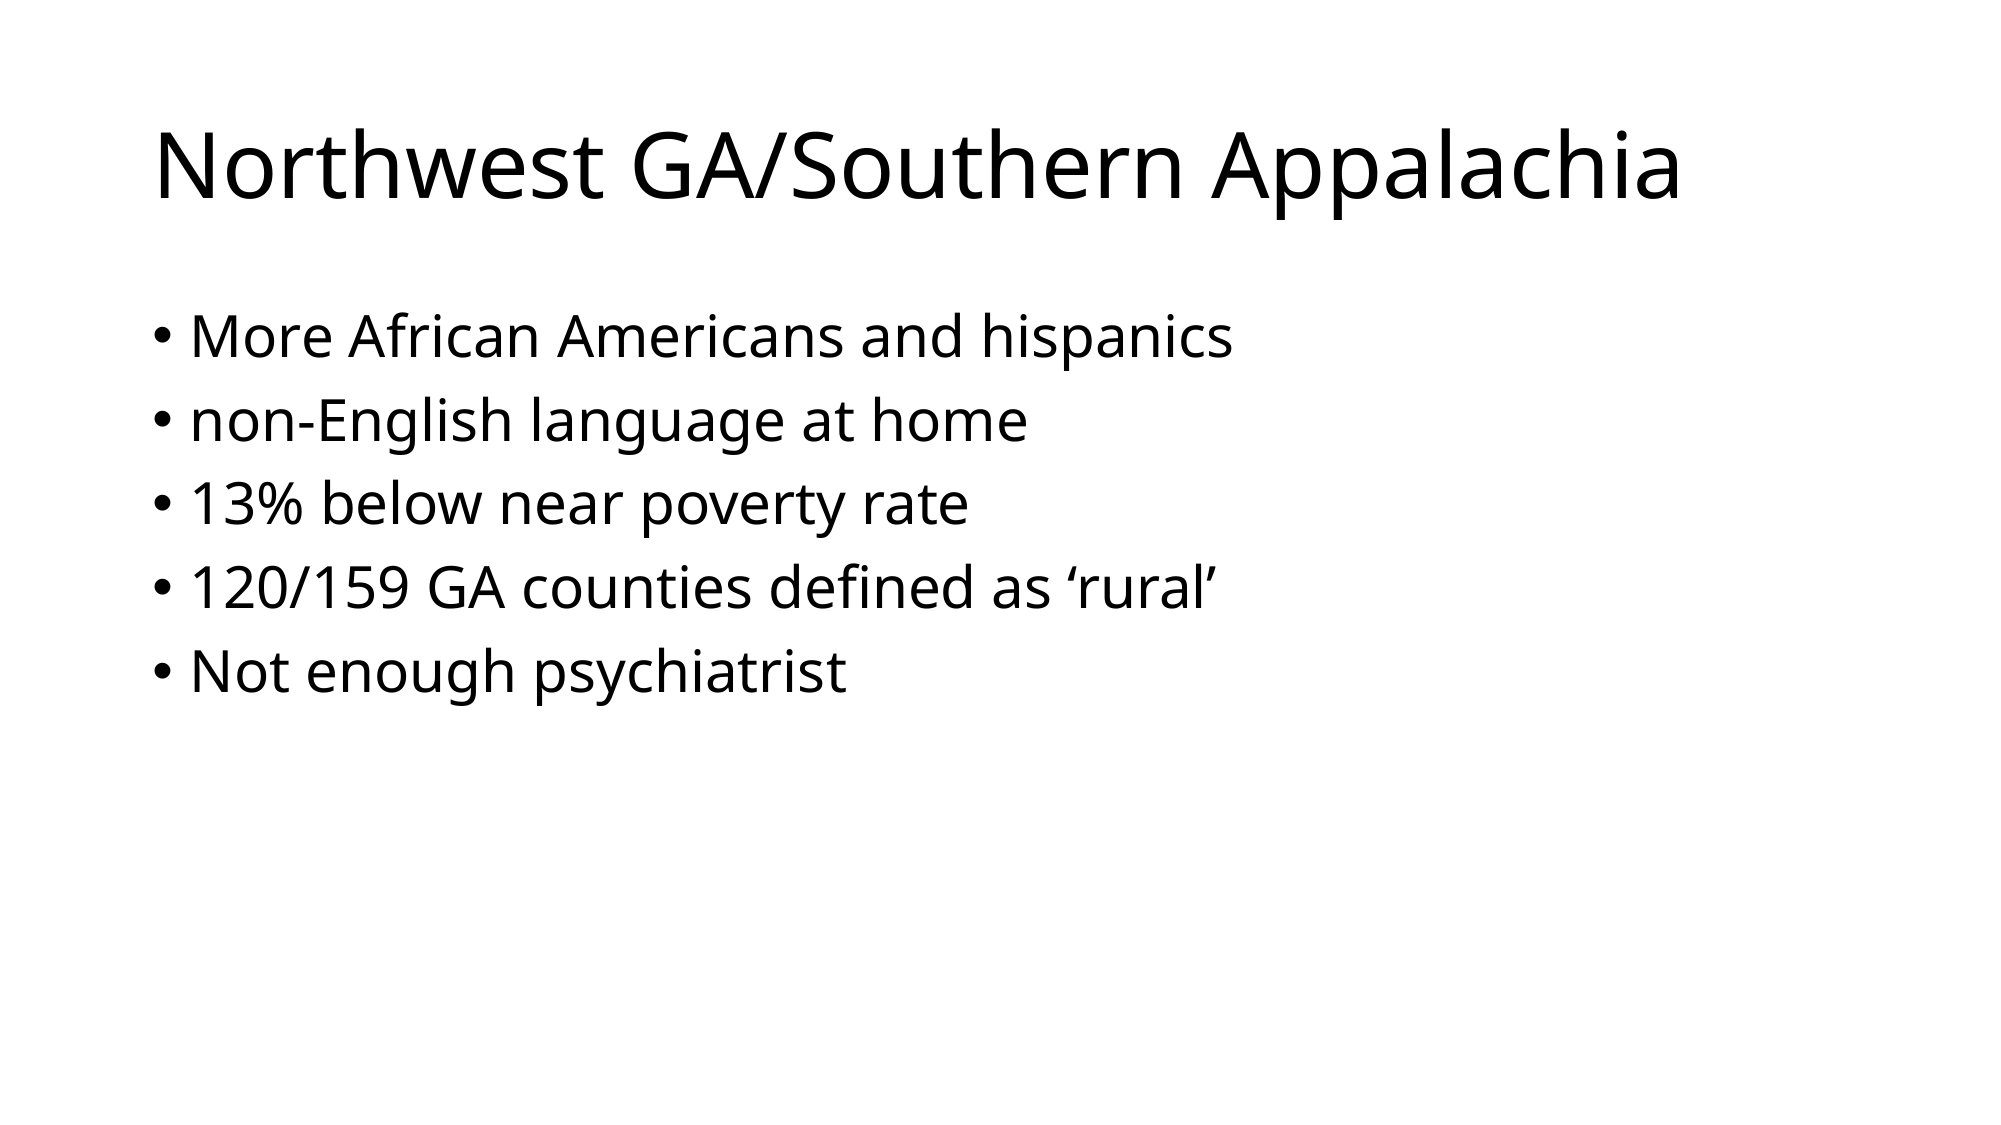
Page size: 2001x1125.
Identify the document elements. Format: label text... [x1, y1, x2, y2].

title Northwest GA/Southern Appalachia [137, 59, 1863, 278]
list More African Americans and hispanics non-English language at home 13% below near poverty rate 120/159 GA counties defined as ‘rural’ Not enough psychiatrist [137, 299, 1863, 1014]
